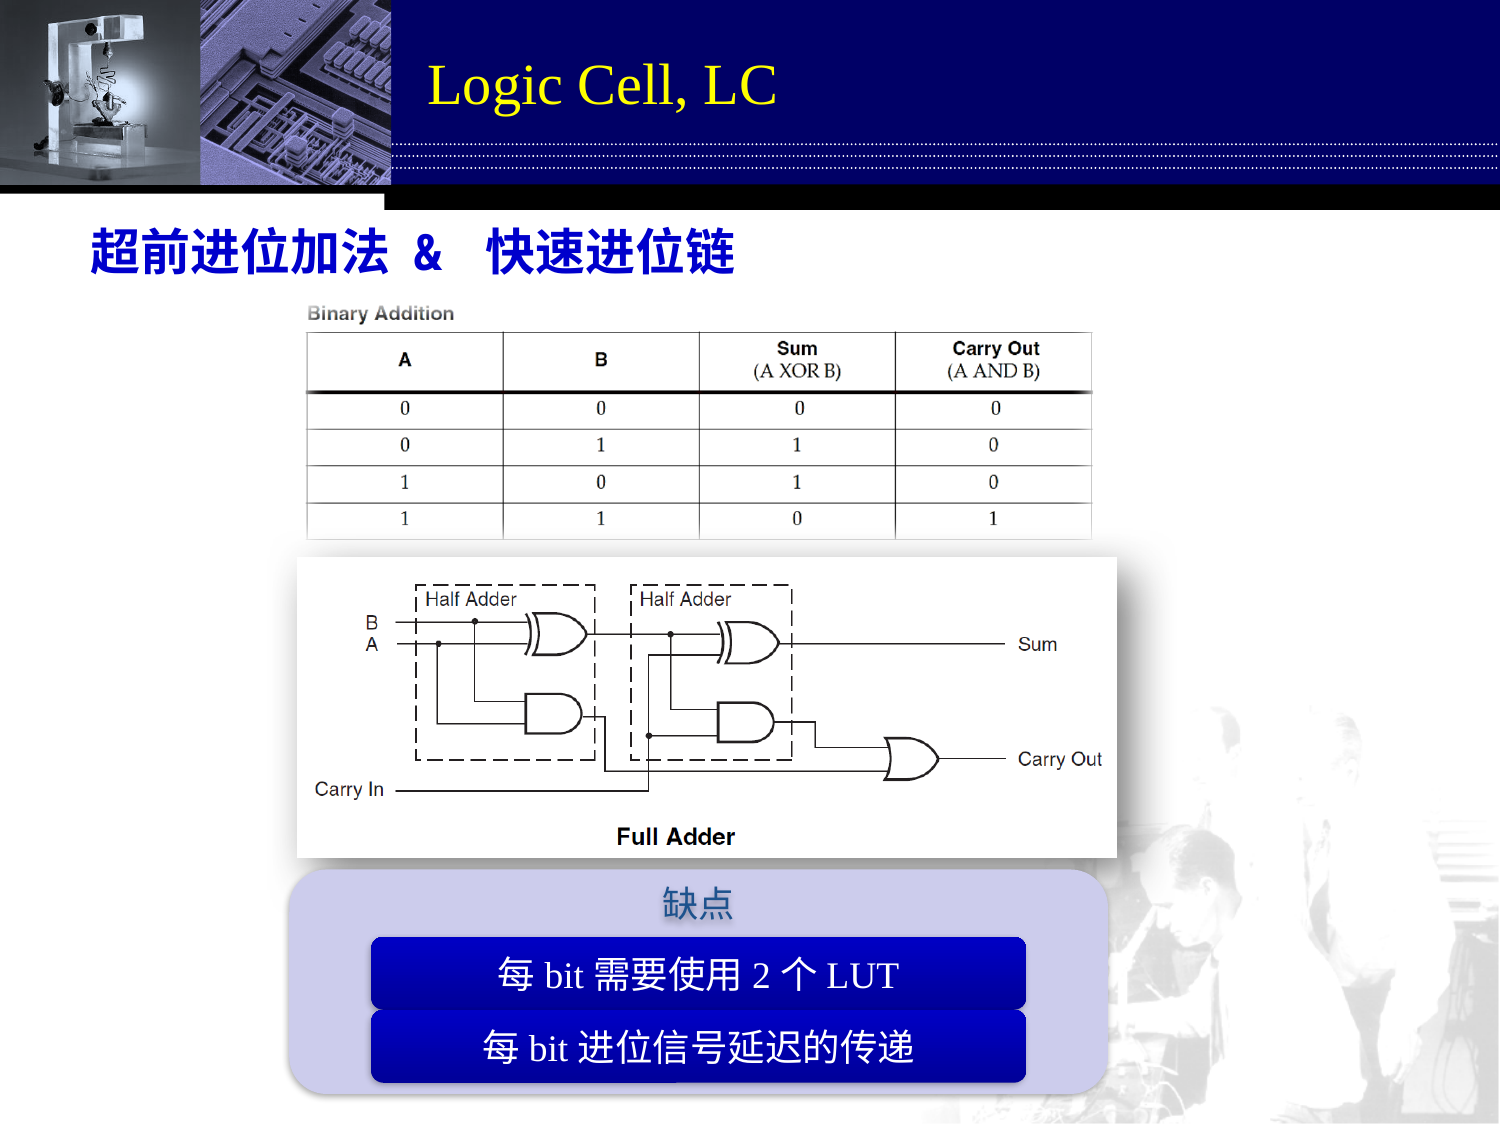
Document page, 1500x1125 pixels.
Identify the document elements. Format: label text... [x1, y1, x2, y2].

picture [297, 557, 1117, 858]
list 超前进位加法 & 快速进位链 [74, 212, 1448, 1083]
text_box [288, 869, 1109, 1095]
title Logic Cell, LC [412, 37, 1451, 126]
picture [289, 291, 1106, 551]
